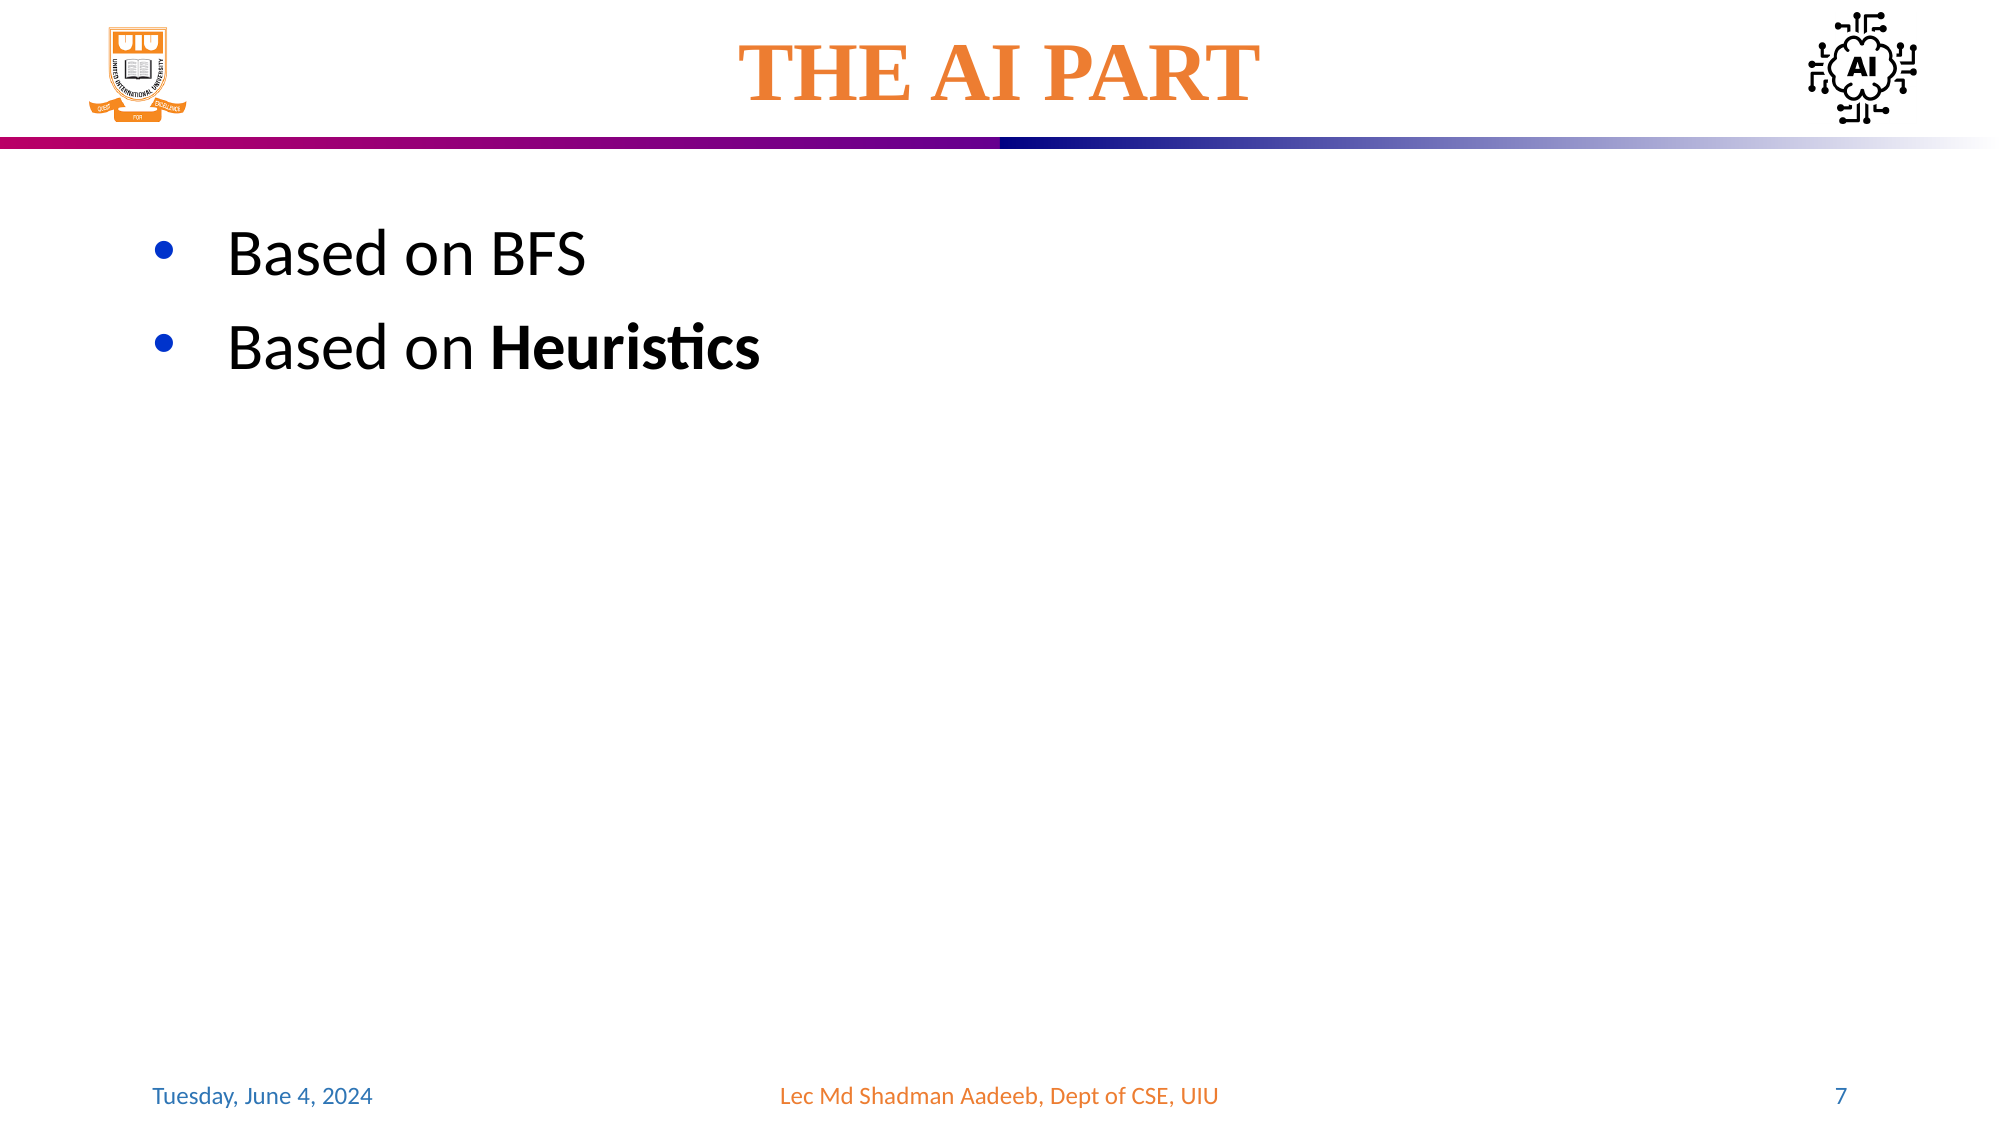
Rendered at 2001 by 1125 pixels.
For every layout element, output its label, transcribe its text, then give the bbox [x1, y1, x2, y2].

title THE AI PART [137, 24, 1863, 124]
picture [76, 10, 199, 122]
slide_number ‹#› [1412, 1065, 1863, 1125]
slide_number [137, 1065, 588, 1125]
picture [1808, 12, 1917, 124]
footer Lec Md Shadman Aadeeb, Dept of CSE, UIU [662, 1065, 1338, 1125]
list Based on BFS Based on Heuristics [137, 201, 1863, 1014]
